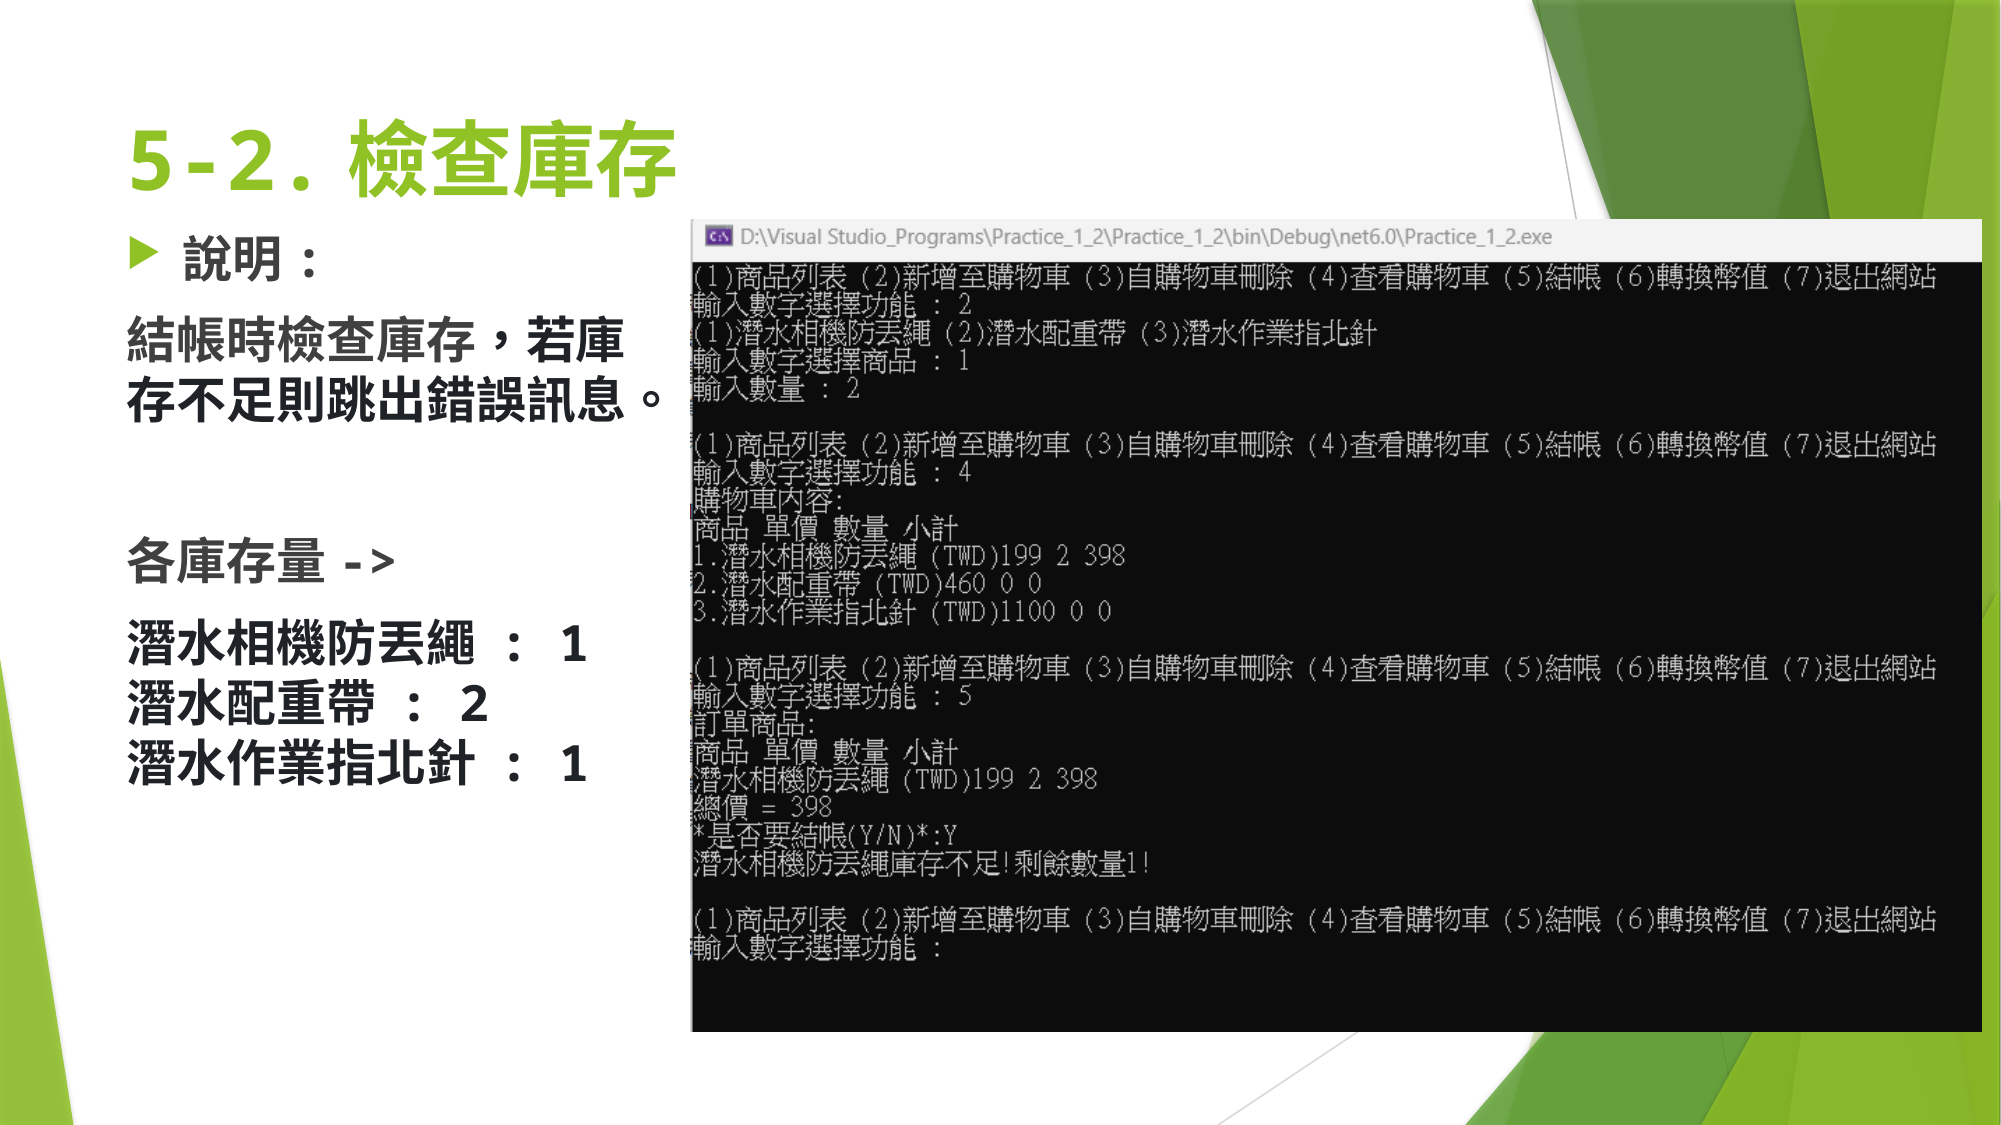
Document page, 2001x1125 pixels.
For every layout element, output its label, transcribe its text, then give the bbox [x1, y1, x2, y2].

list 說明: 結帳時檢查庫存，若庫存不足則跳出錯誤訊息。 各庫存量-> 潛水相機防丟繩 : 1 潛水配重帶 : 2 潛水作業指北針 : 1 [111, 220, 688, 1032]
picture [690, 219, 1982, 1033]
title 5-2.檢查庫存 [111, 99, 1522, 220]
